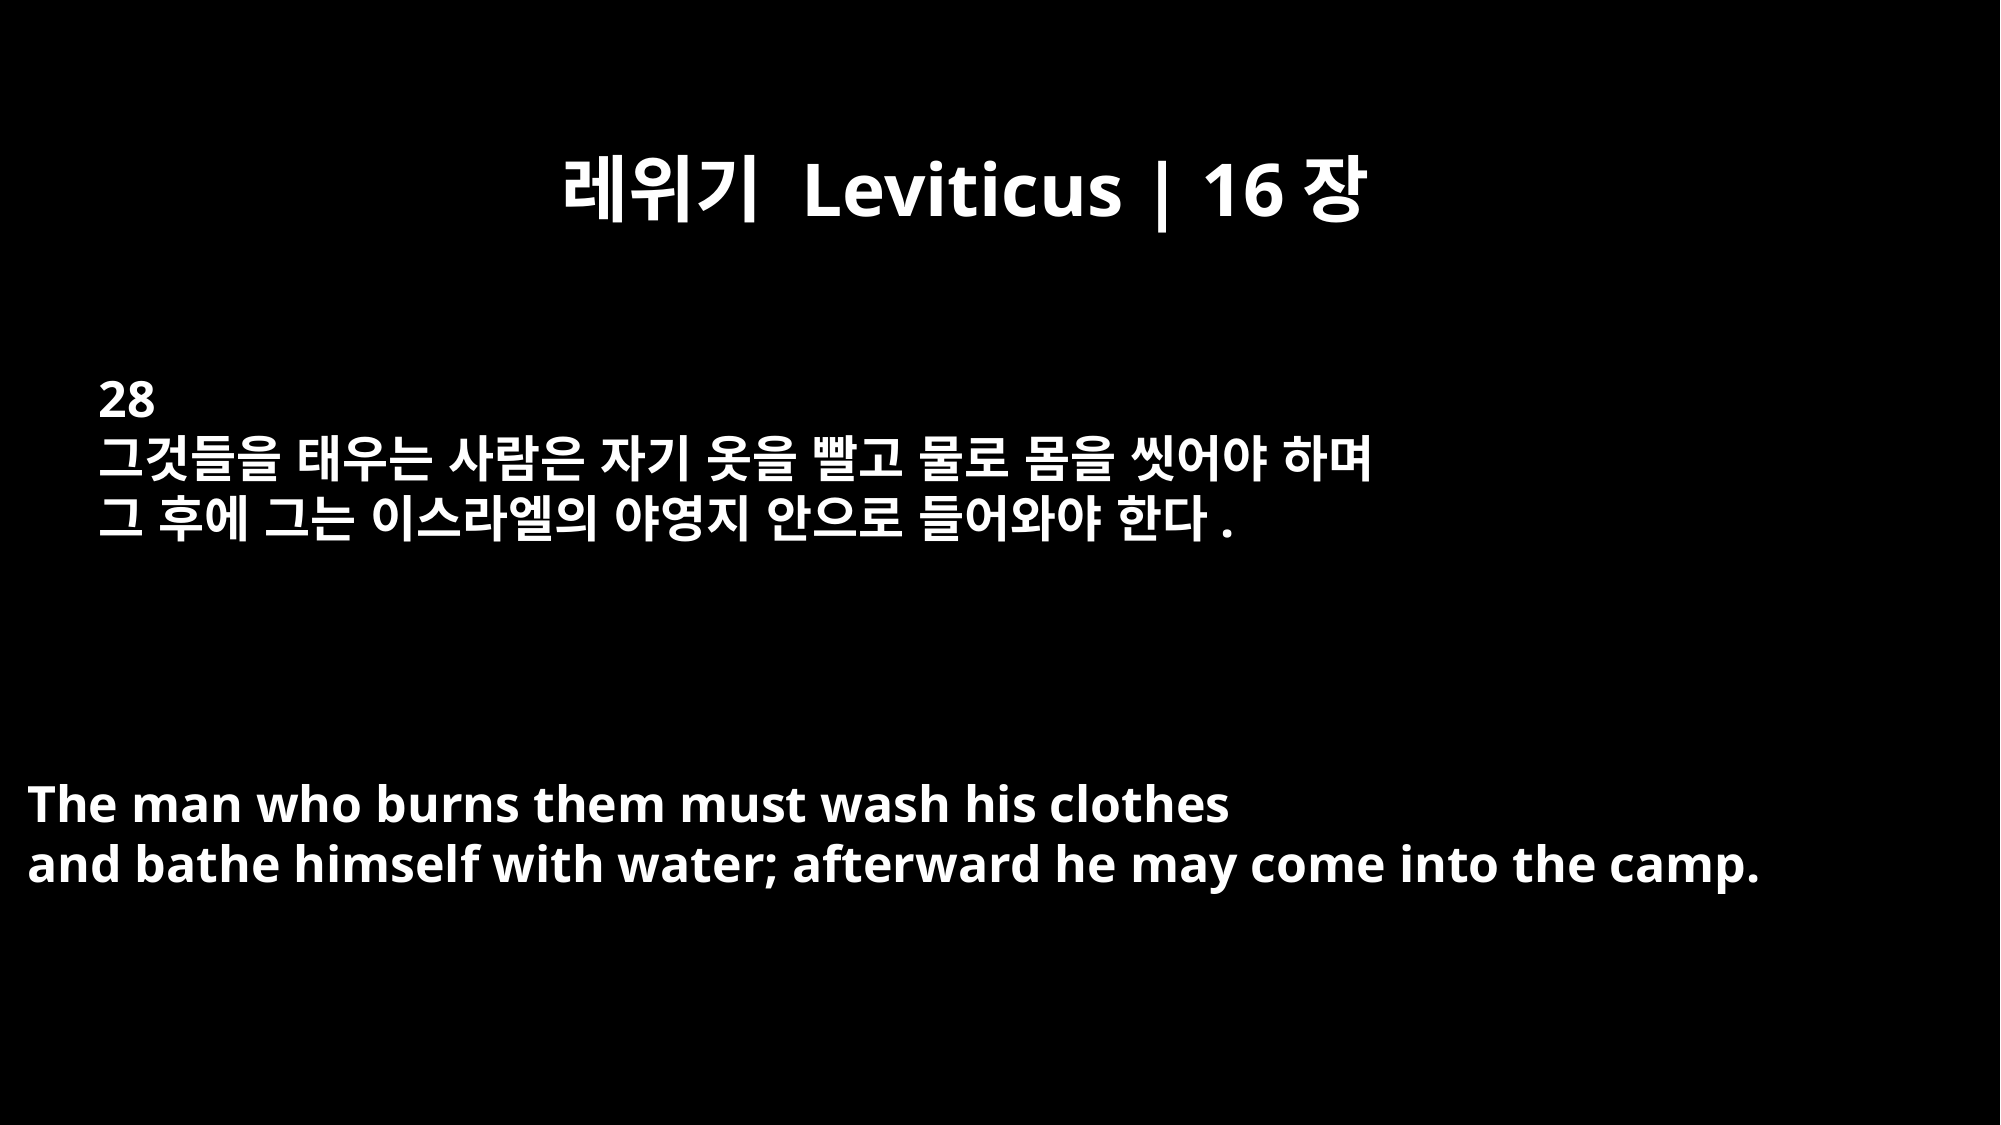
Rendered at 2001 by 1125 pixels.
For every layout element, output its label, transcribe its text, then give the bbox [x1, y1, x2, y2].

text_box 레위기 Leviticus | 16장 [546, 136, 1386, 239]
text_box The man who burns them must wash his clothes and bathe himself with water; afterward he may come into the camp. [12, 764, 1776, 900]
text_box 28 그것들을 태우는 사람은 자기 옷을 빨고 물로 몸을 씻어야 하며 그 후에 그는 이스라엘의 야영지 안으로 들어와야 한다. [83, 359, 1404, 555]
